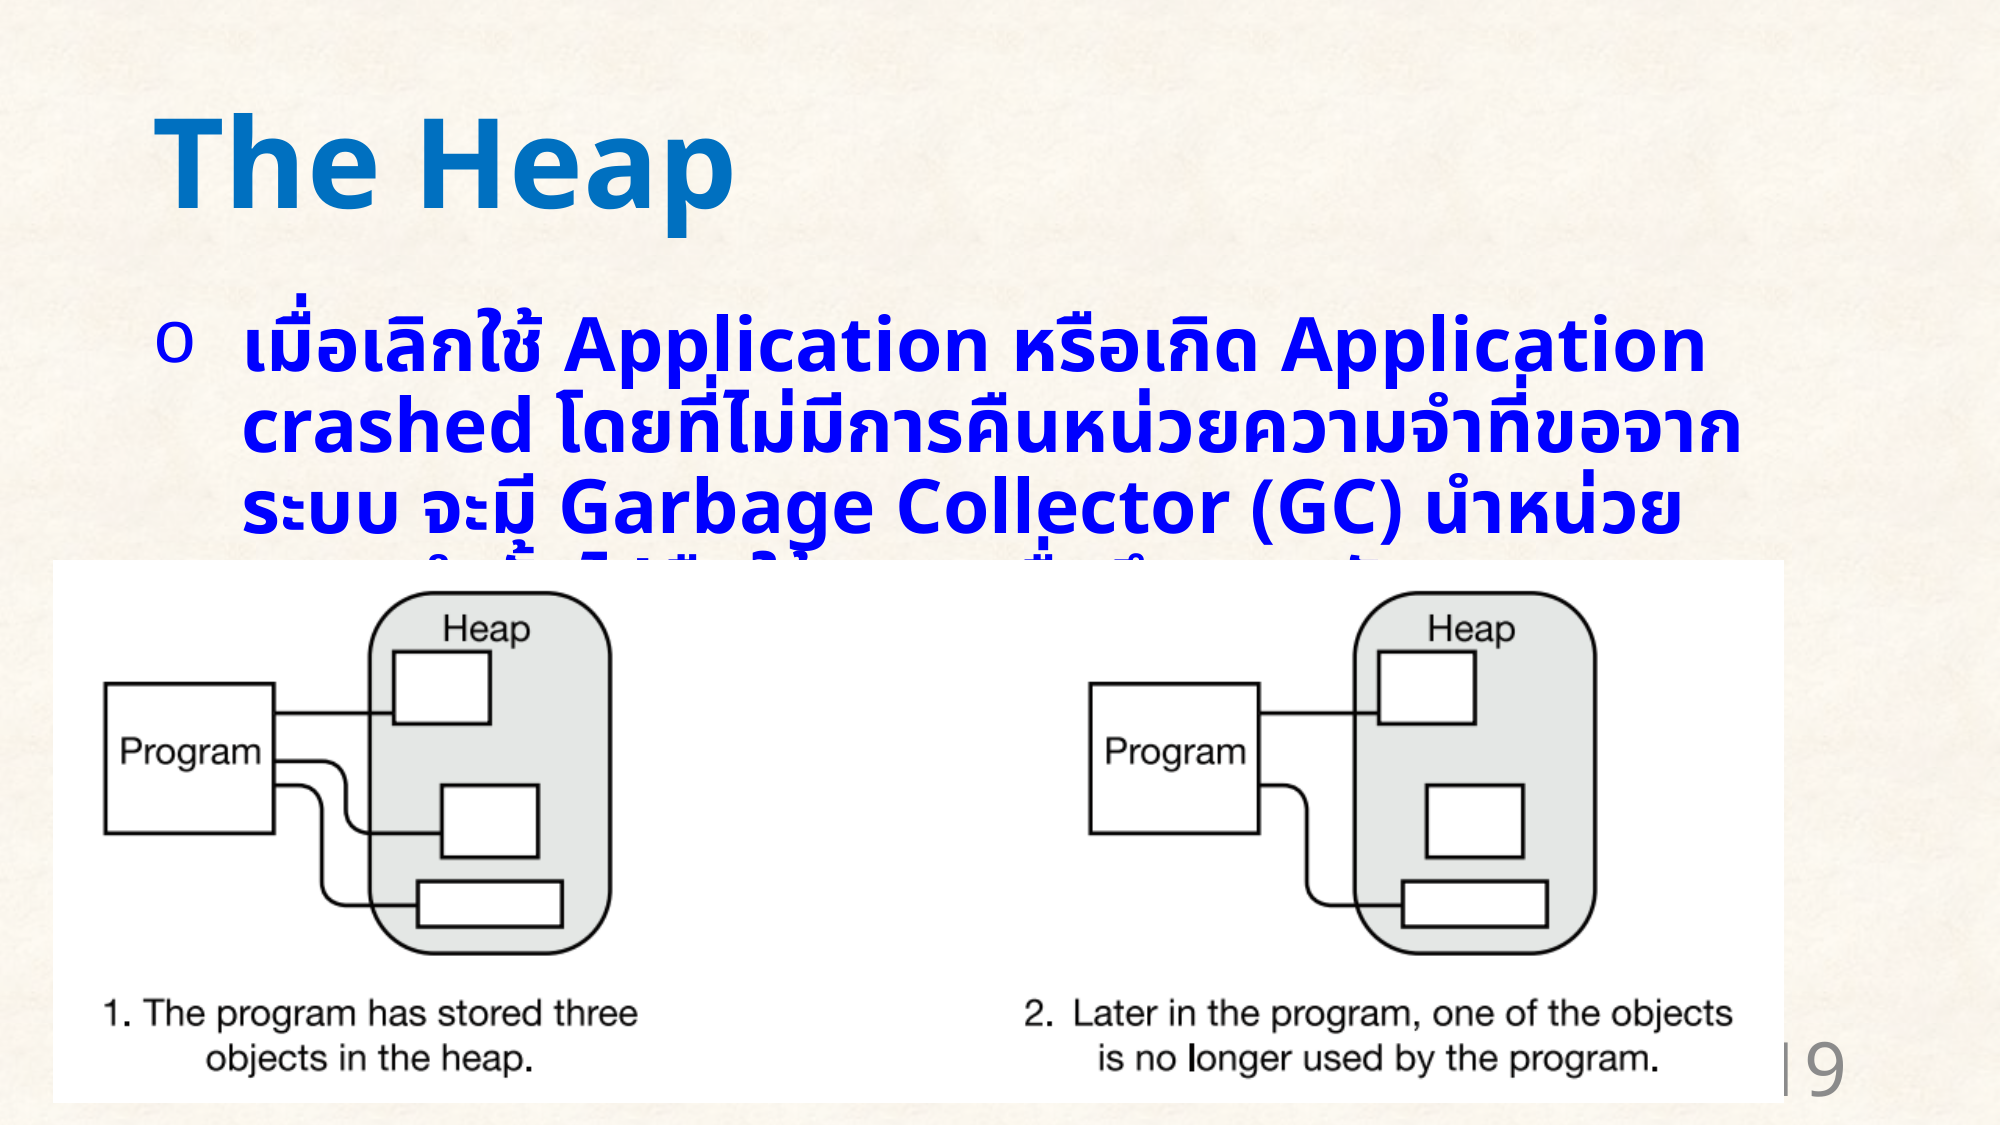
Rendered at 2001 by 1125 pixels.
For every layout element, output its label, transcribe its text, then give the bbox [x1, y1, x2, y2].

picture [53, 560, 1784, 1103]
title The Heap [137, 59, 1863, 278]
slide_number 19 [1784, 1042, 1863, 1103]
list เมื่อเลิกใช้ Application หรือเกิด Application crashed โดยที่ไม่มีการคืนหน่วยความจำที่ขอจากระบบ จะมี Garbage Collector (GC) นำหน่วยความจำนั้นไปคืนให้ระบบเมื่อถึงเวลาอันสมควร [137, 299, 1863, 1014]
